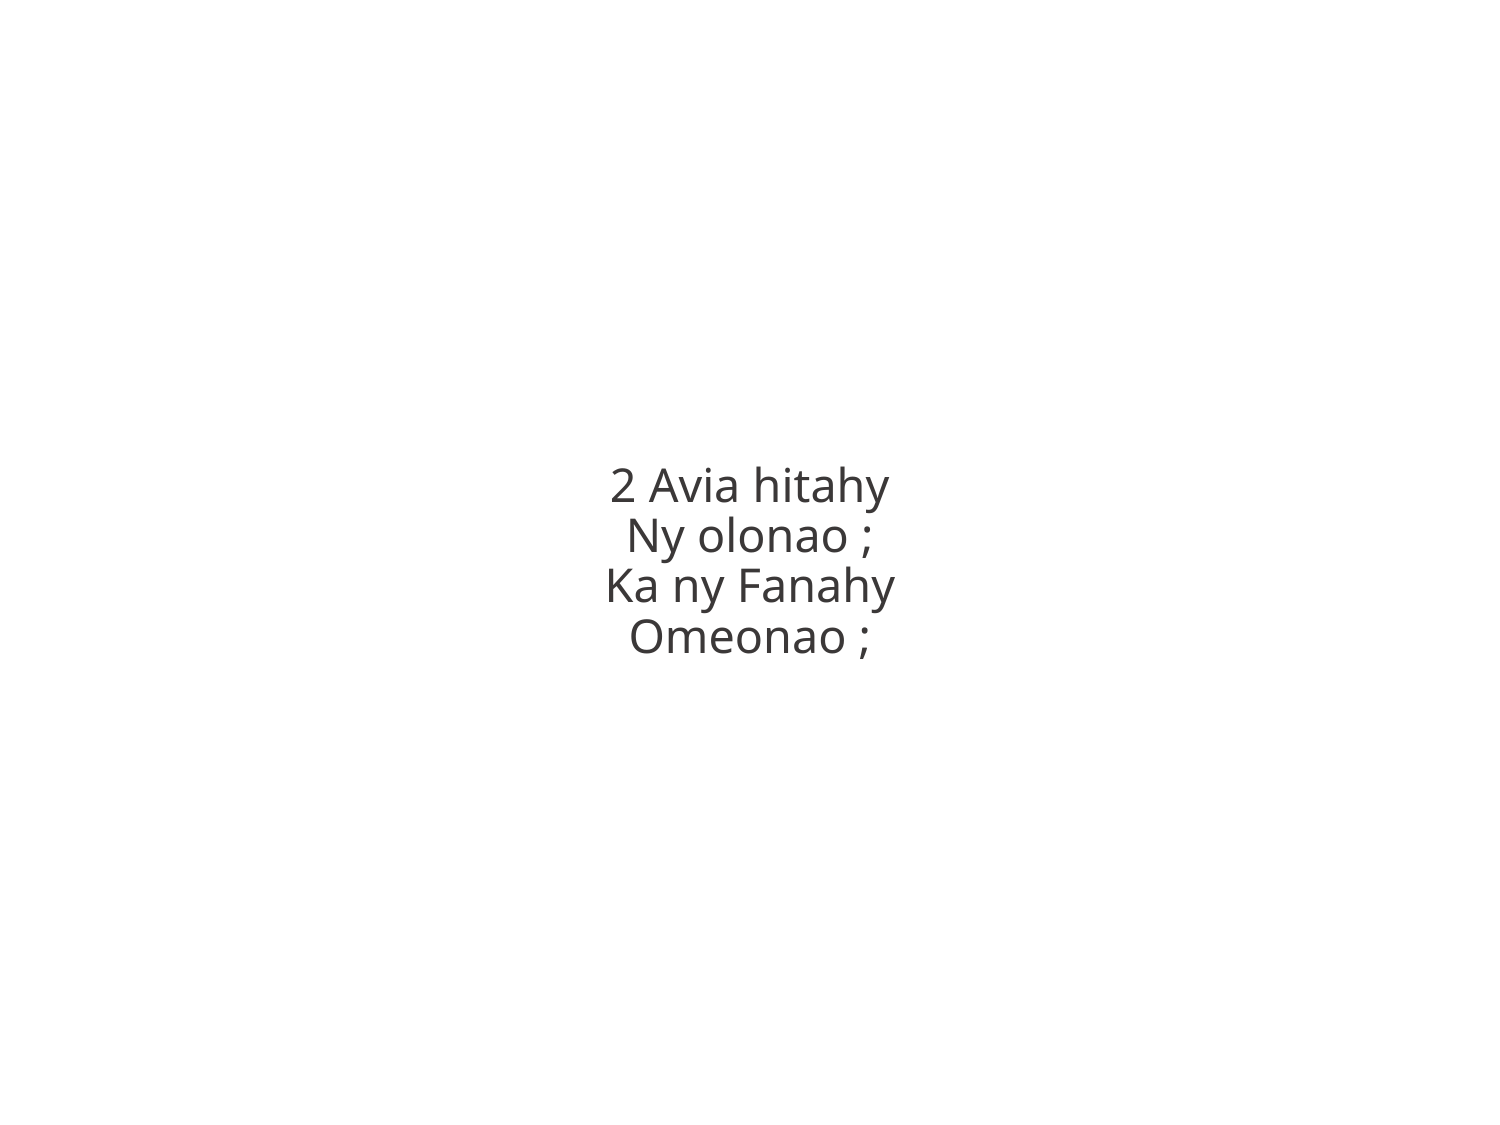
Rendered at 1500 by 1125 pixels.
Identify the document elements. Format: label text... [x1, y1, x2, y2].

title 2 Avia hitahy Ny olonao ; Ka ny Fanahy Omeonao ; [103, 453, 1397, 672]
